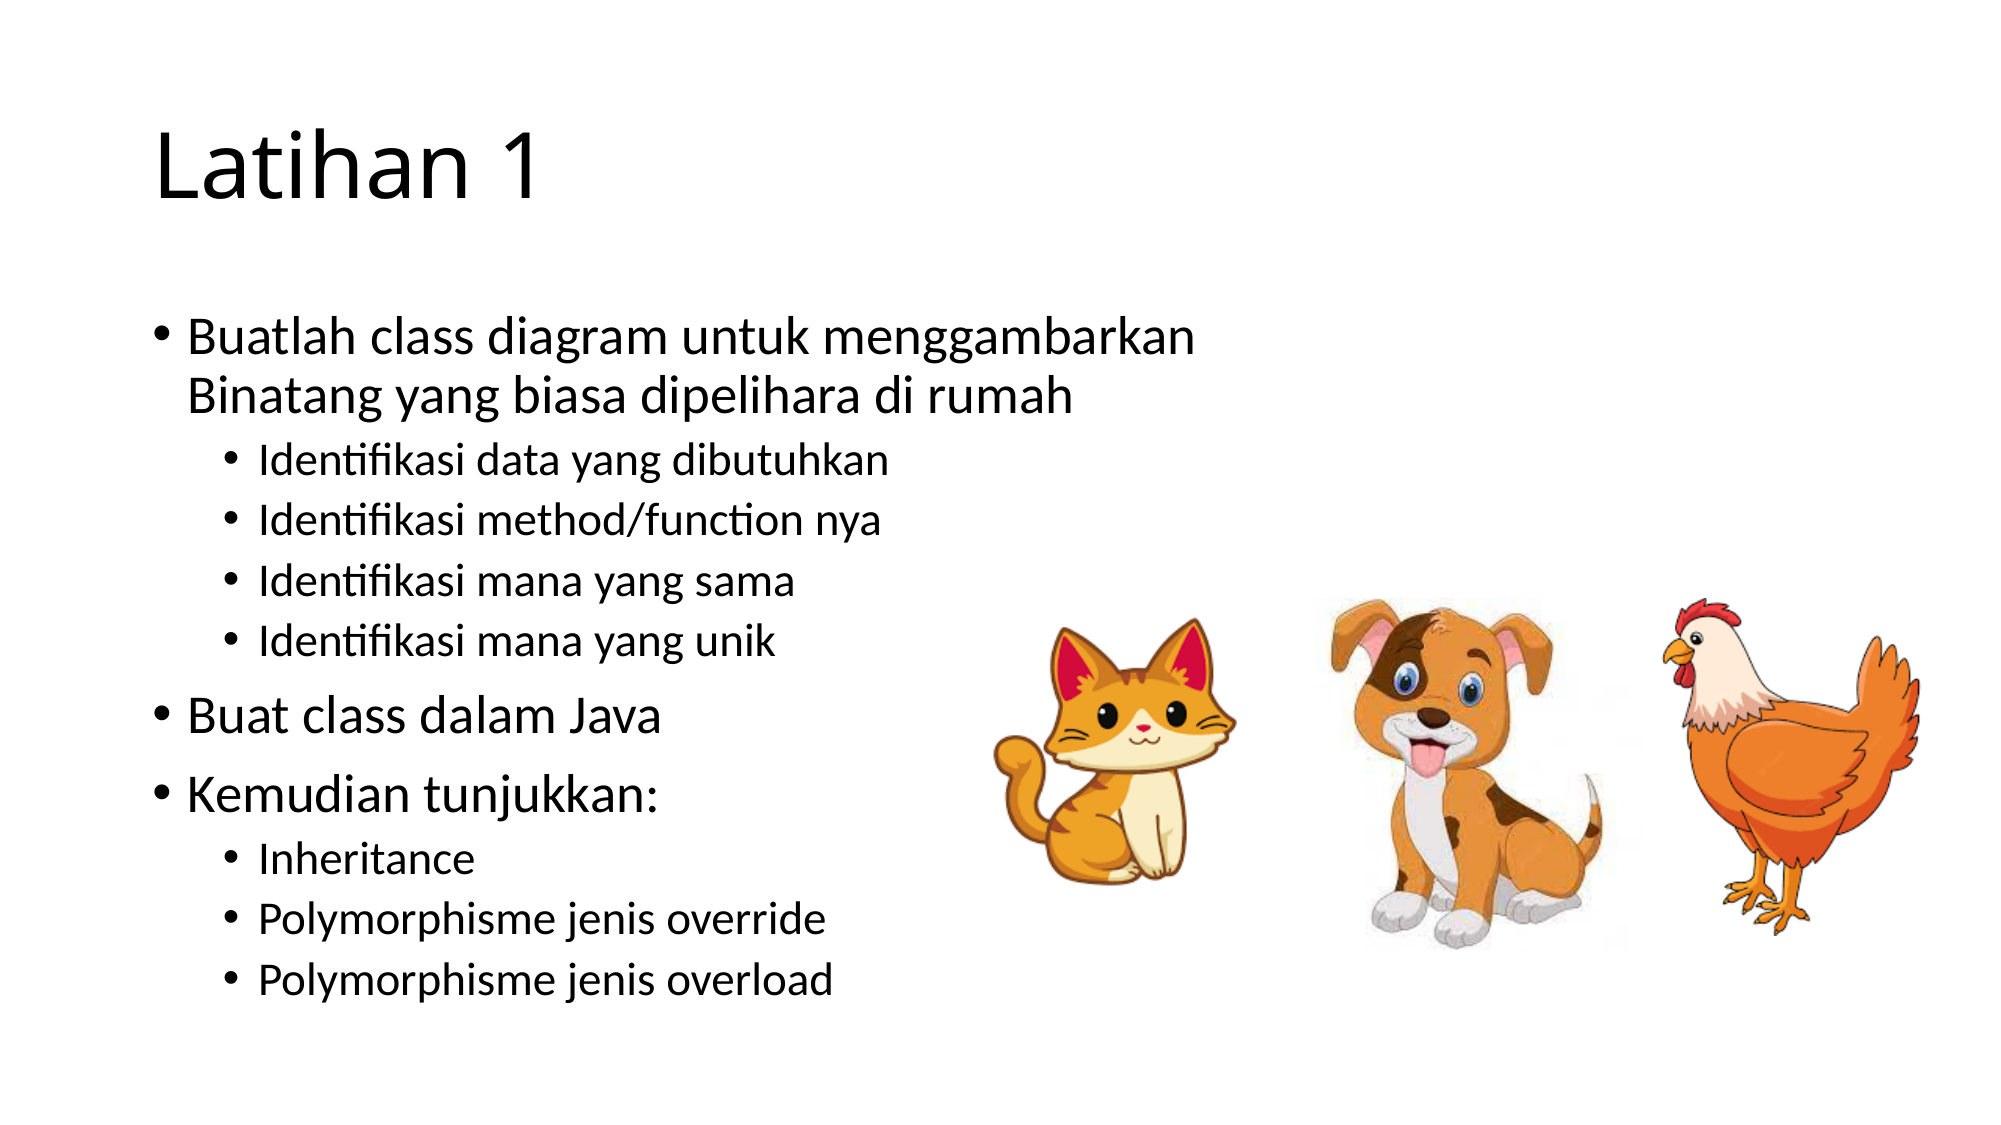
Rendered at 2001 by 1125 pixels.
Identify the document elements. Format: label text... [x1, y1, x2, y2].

picture [939, 576, 1960, 951]
list Buatlah class diagram untuk menggambarkan Binatang yang biasa dipelihara di rumah Identifikasi data yang dibutuhkan Identifikasi method/function nya Identifikasi mana yang sama Identifikasi mana yang unik Buat class dalam Java Kemudian tunjukkan: Inheritance Polymorphisme jenis override Polymorphisme jenis overload [137, 299, 1292, 1014]
title Latihan 1 [137, 59, 1863, 278]
